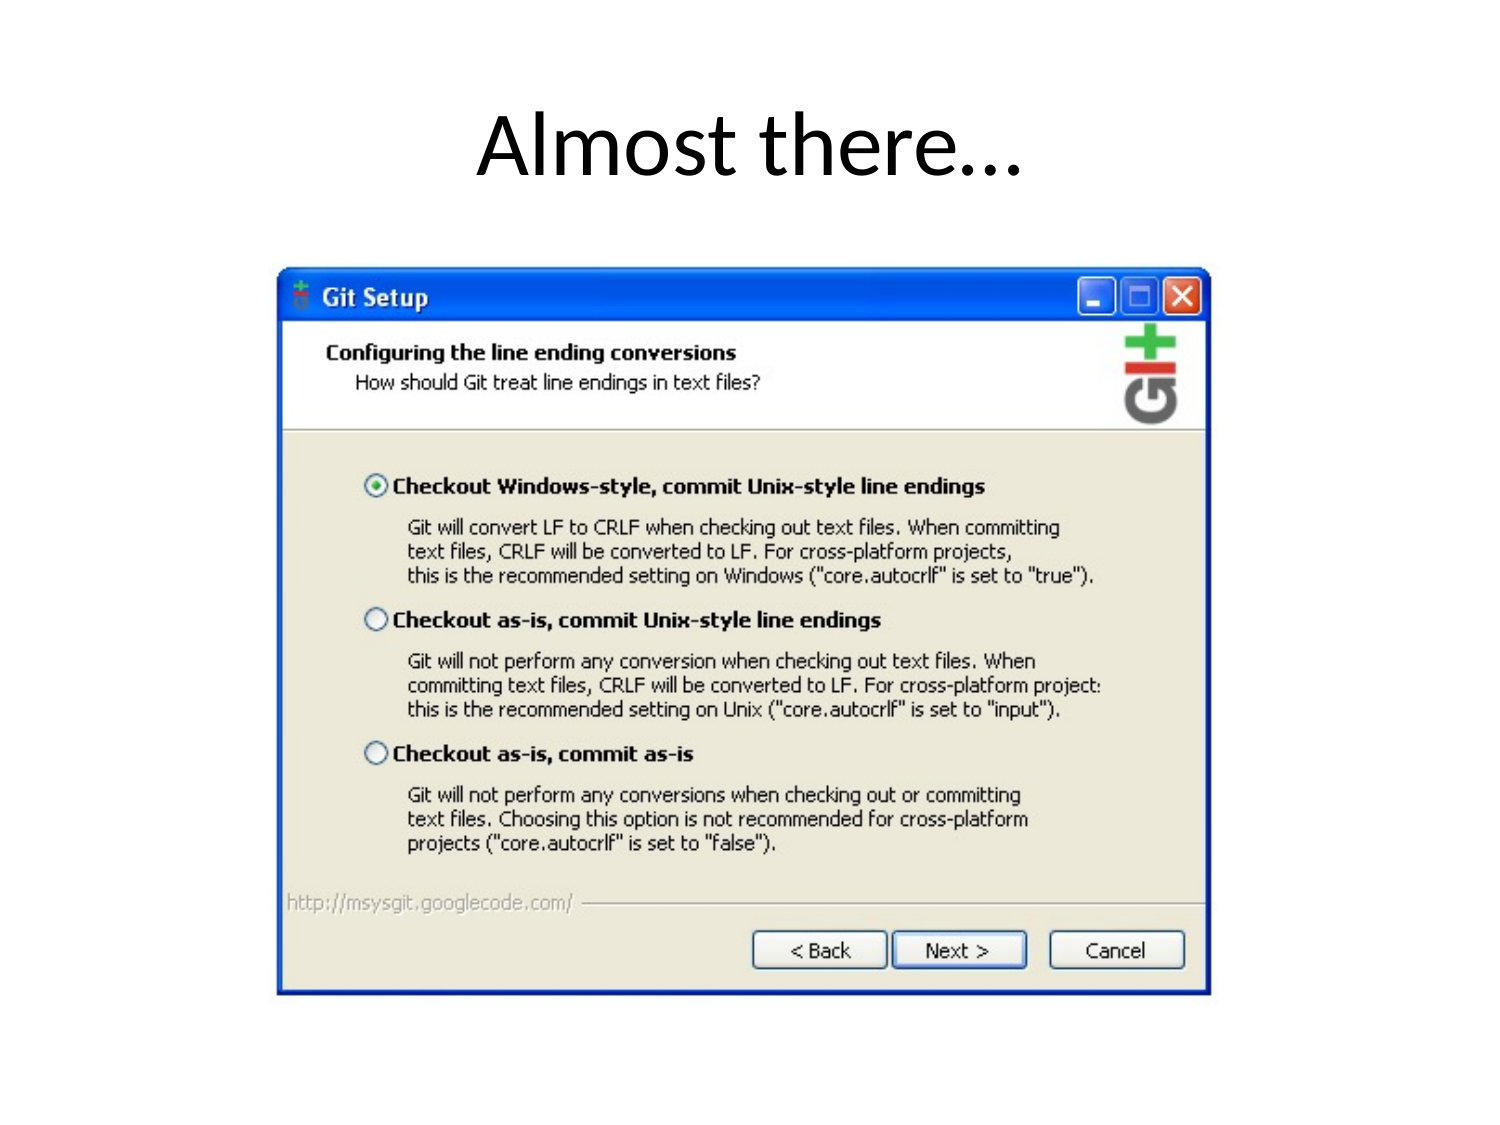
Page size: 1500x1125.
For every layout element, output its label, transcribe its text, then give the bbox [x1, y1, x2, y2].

title Almost there… [75, 45, 1425, 233]
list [268, 262, 1232, 1006]
